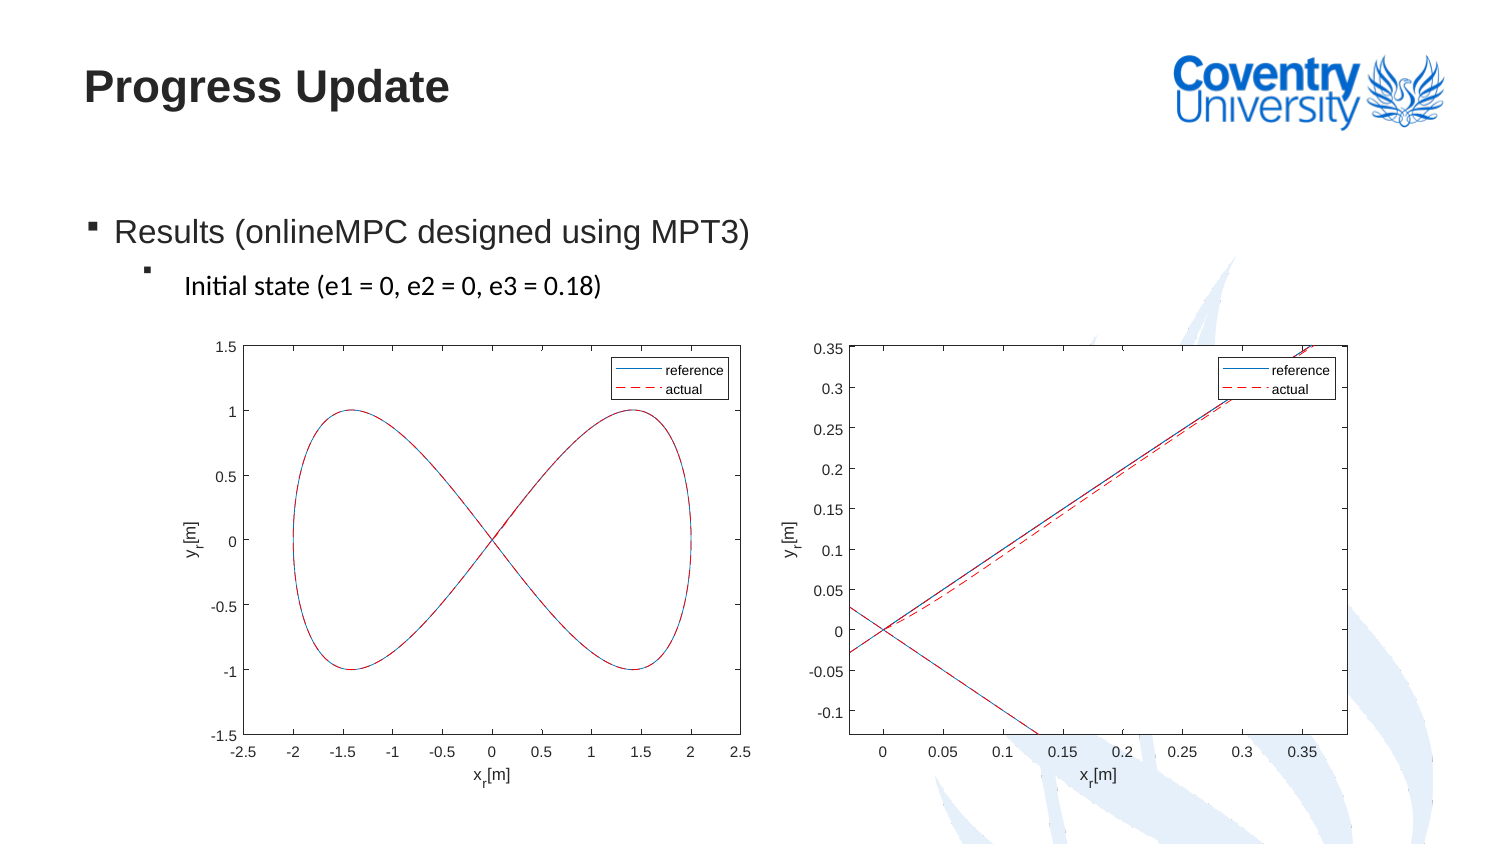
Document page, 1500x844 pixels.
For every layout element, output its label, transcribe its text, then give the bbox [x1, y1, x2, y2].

title Progress Update [68, 55, 1363, 174]
list Results (onlineMPC designed using MPT3) [70, 182, 1365, 719]
picture [1169, 52, 1450, 132]
picture [160, 256, 1433, 844]
text_box Initial state (e1 = 0, e2 = 0, e3 = 0.18) [169, 260, 624, 309]
